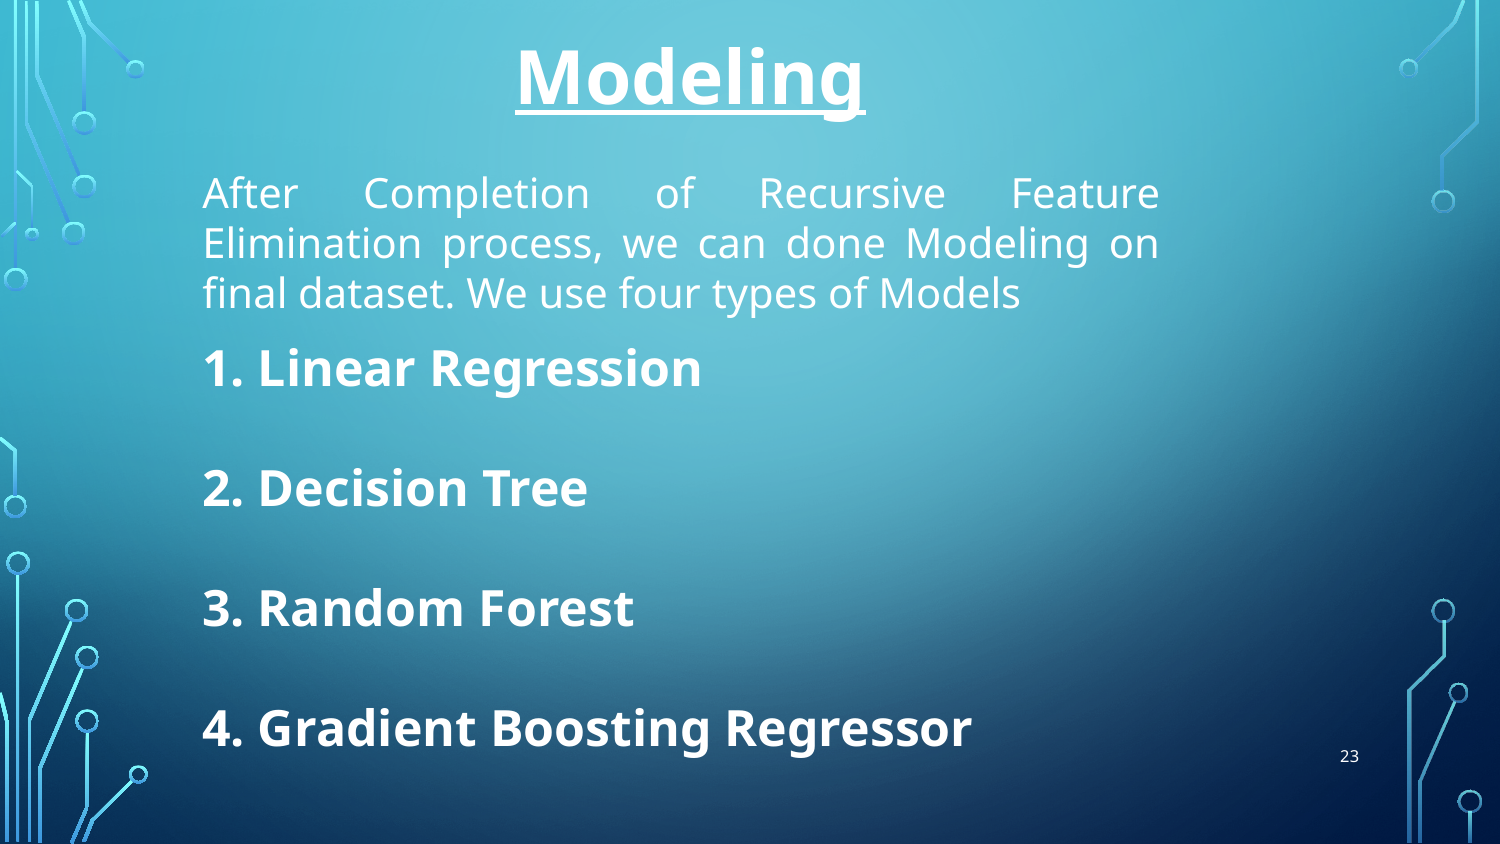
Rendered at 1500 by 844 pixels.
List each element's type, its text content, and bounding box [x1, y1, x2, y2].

slide_number 23 [1264, 723, 1360, 769]
text_box Modeling [500, 21, 925, 127]
text_box After Completion of Recursive Feature Elimination process, we can done Modeling on final dataset. We use four types of Models [187, 159, 1175, 325]
text_box 1. Linear Regression 2. Decision Tree 3. Random Forest 4. Gradient Boosting Regressor [187, 329, 1175, 765]
